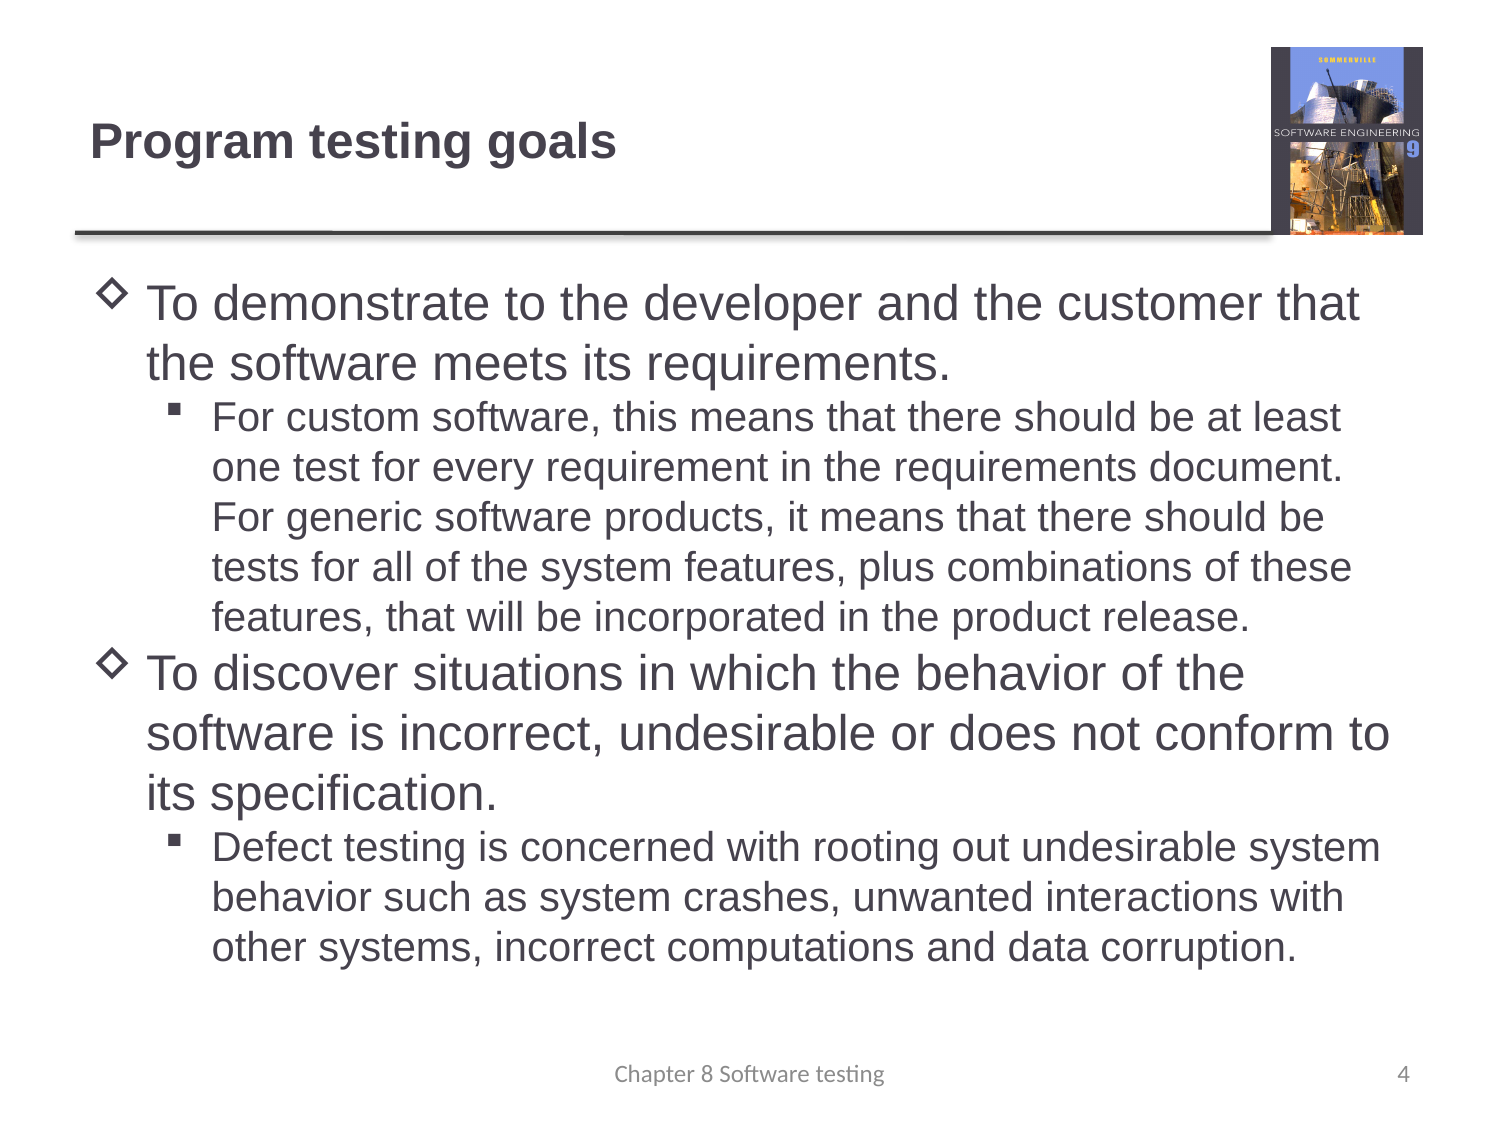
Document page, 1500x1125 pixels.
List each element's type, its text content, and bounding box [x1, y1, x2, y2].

text_box Chapter 8 Software testing [512, 1042, 988, 1103]
picture [1272, 47, 1423, 235]
text_box 1 [1074, 1042, 1425, 1103]
text_box To demonstrate to the developer and the customer that the software meets its requirements. For custom software, this means that there should be at least one test for every requirement in the requirements document. For generic software products, it means that there should be tests for all of the system features, plus combinations of these features, that will be incorporated in the product release. To discover situations in which the behavior of the software is incorrect, undesirable or does not conform to its specification. Defect testing is concerned with rooting out undesirable system behavior such as system crashes, unwanted interactions with other systems, incorrect computations and data corruption. [75, 262, 1425, 1005]
text_box Program testing goals [74, 45, 1272, 233]
